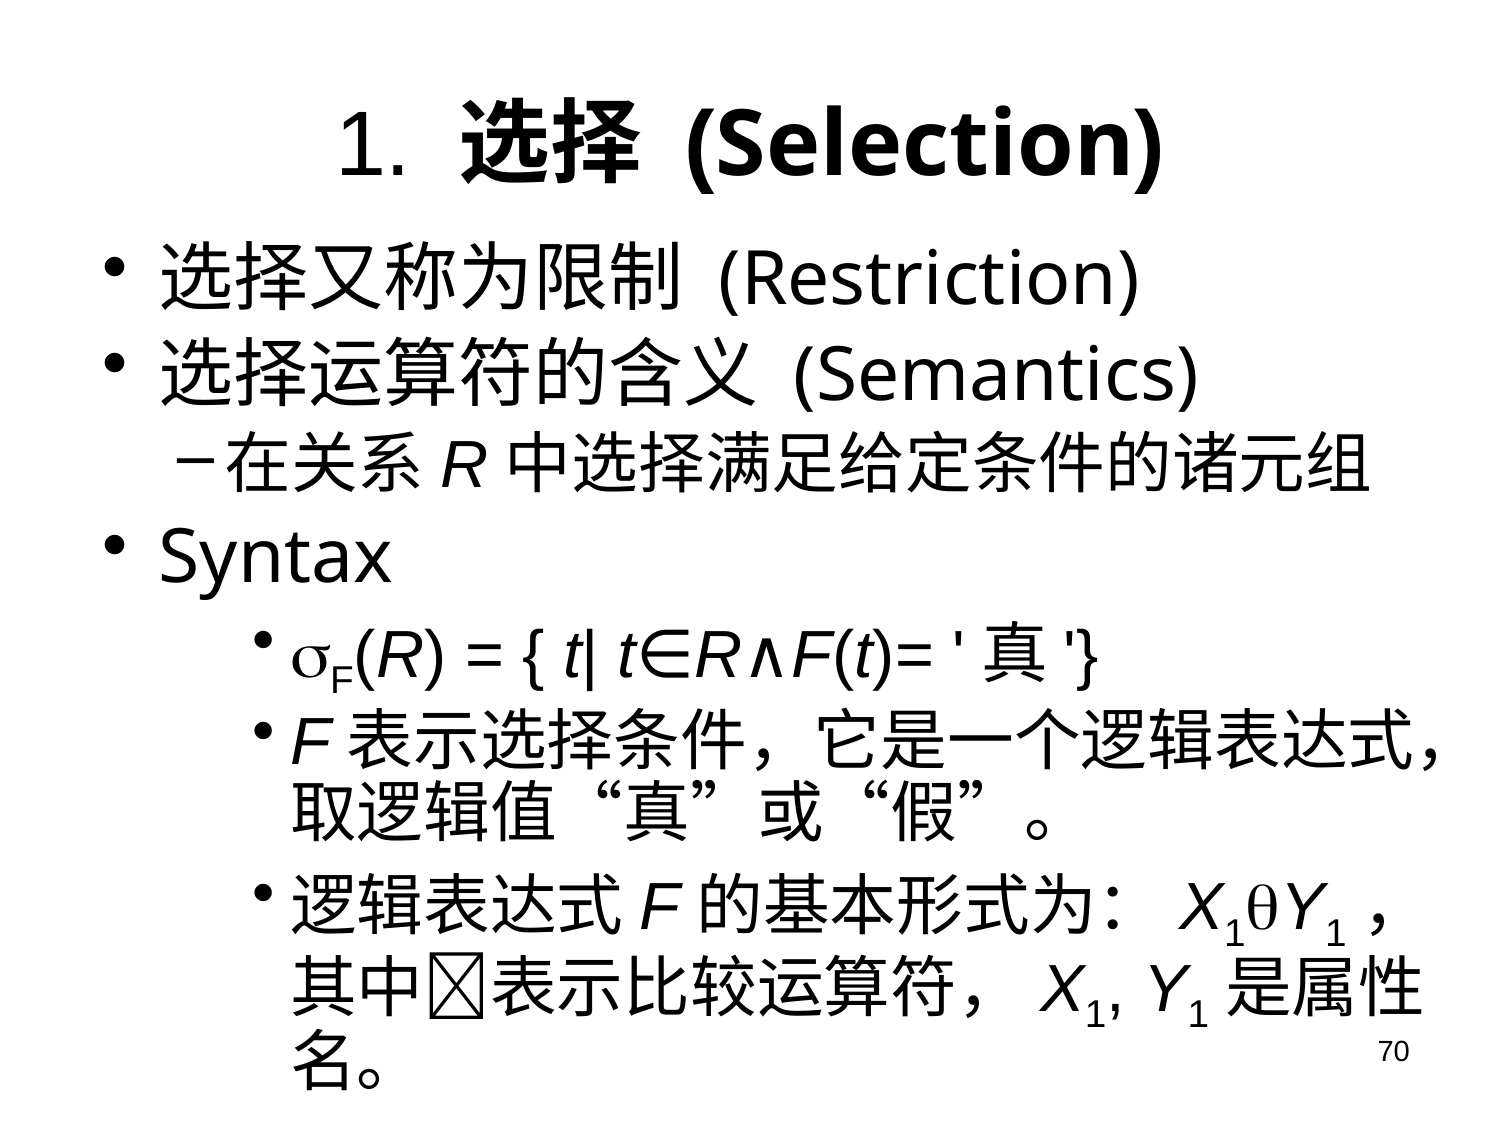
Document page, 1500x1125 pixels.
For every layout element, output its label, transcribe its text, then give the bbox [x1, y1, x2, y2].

slide_number 70 [1074, 1038, 1426, 1103]
list 选择又称为限制 (Restriction) 选择运算符的含义 (Semantics) 在关系R中选择满足给定条件的诸元组 Syntax F(R) = { t| t∈R∧F(t)= '真'} F表示选择条件，它是一个逻辑表达式，取逻辑值“真”或“假”。 逻辑表达式F的基本形式为：X1Y1，其中表示比较运算符，X1, Y1是属性名。 [87, 232, 1463, 1038]
title 1. 选择 (Selection) [75, 45, 1425, 233]
